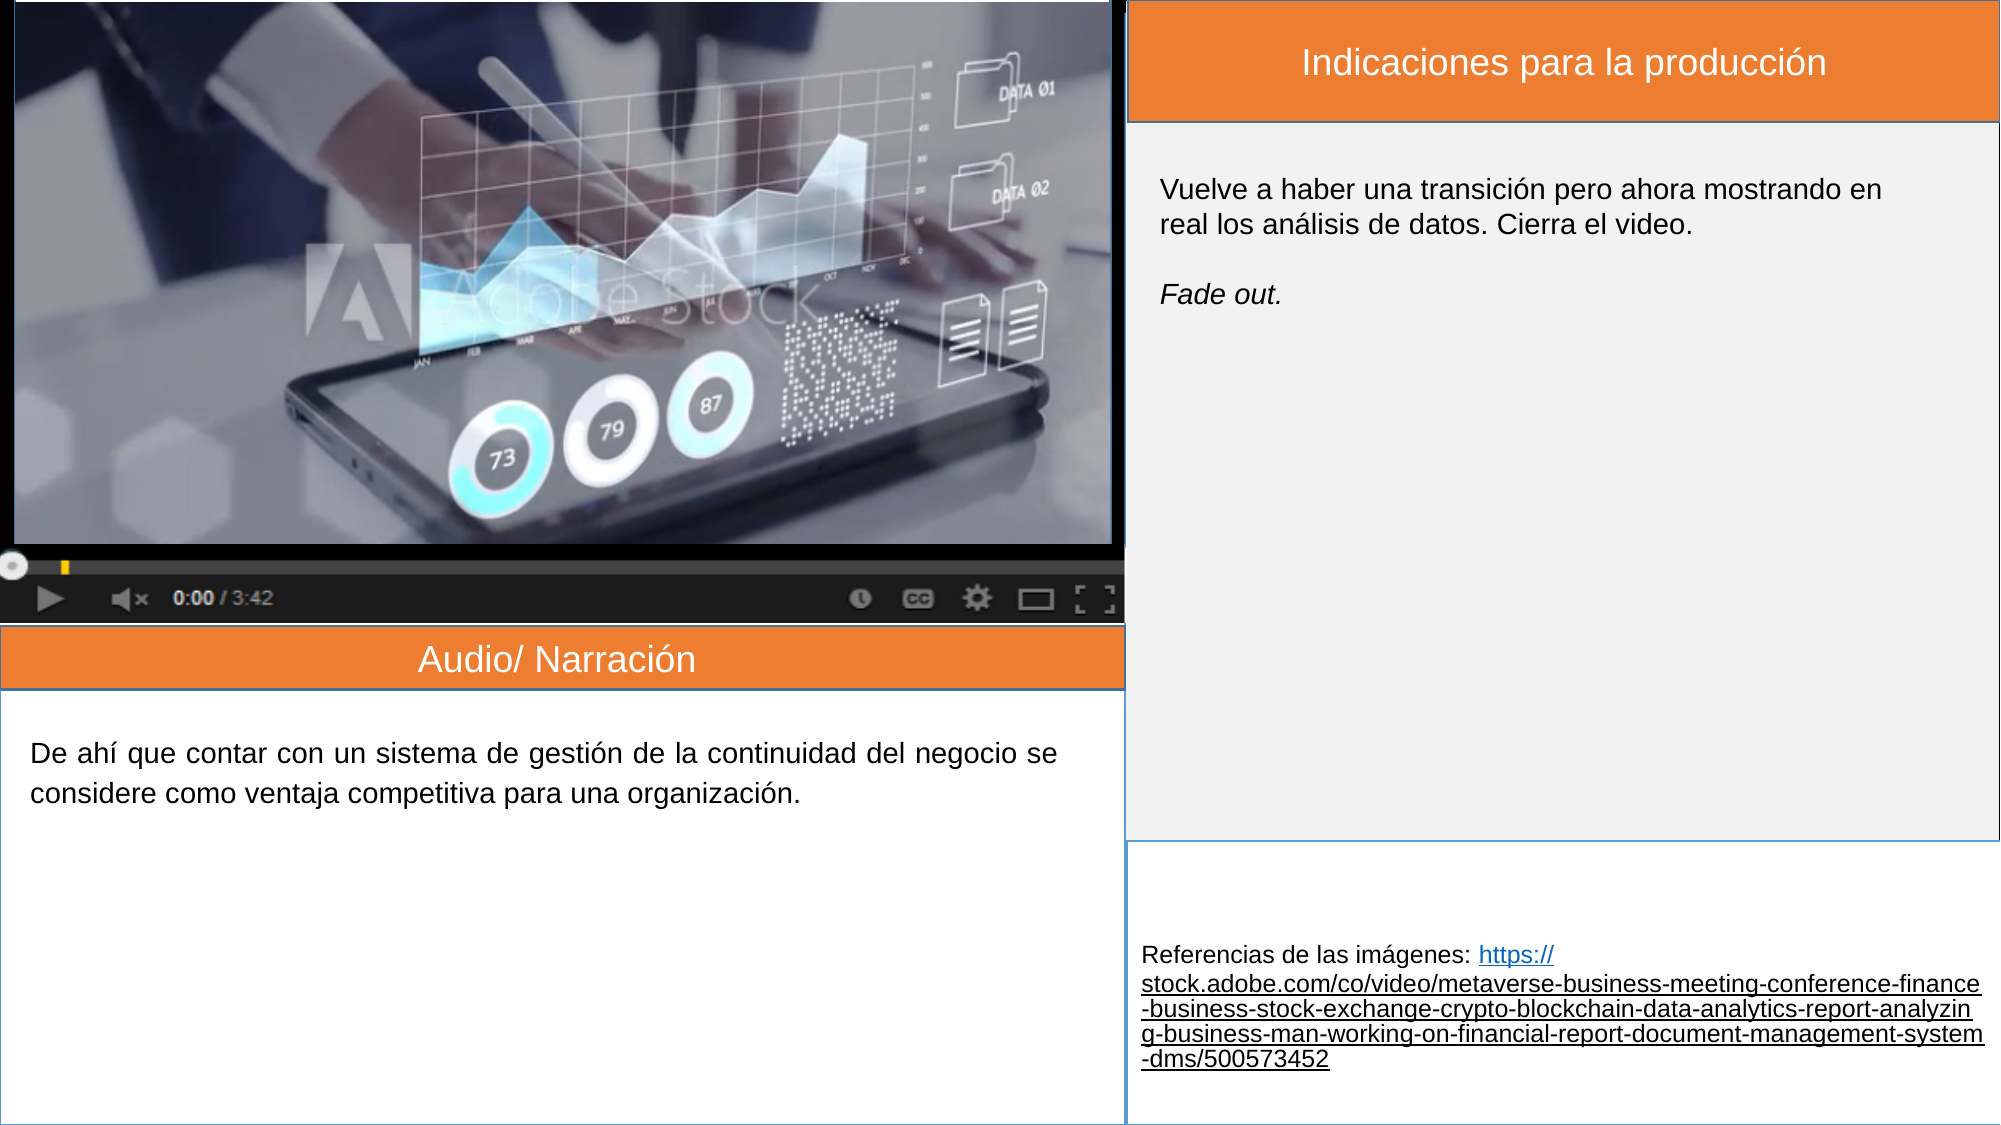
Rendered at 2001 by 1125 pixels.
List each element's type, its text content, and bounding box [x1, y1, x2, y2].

text_box Referencias de las imágenes: https://stock.adobe.com/co/video/metaverse-business-meeting-conference-finance-business-stock-exchange-crypto-blockchain-data-analytics-report-analyzing-business-man-working-on-financial-report-document-management-system-dms/500573452 [1126, 841, 2000, 1125]
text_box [0, 0, 1127, 623]
text_box [0, 690, 1125, 1125]
text_box [1125, 122, 2000, 1125]
picture [14, 2, 1111, 544]
text_box De ahí que contar con un sistema de gestión de la continuidad del negocio se considere como ventaja competitiva para una organización. [15, 721, 1075, 903]
text_box Vuelve a haber una transición pero ahora mostrando en real los análisis de datos. Cierra el video. Fade out. [1144, 163, 1917, 658]
text_box Indicaciones para la producción [1131, 0, 2000, 122]
text_box Audio/ Narración [0, 631, 1125, 690]
